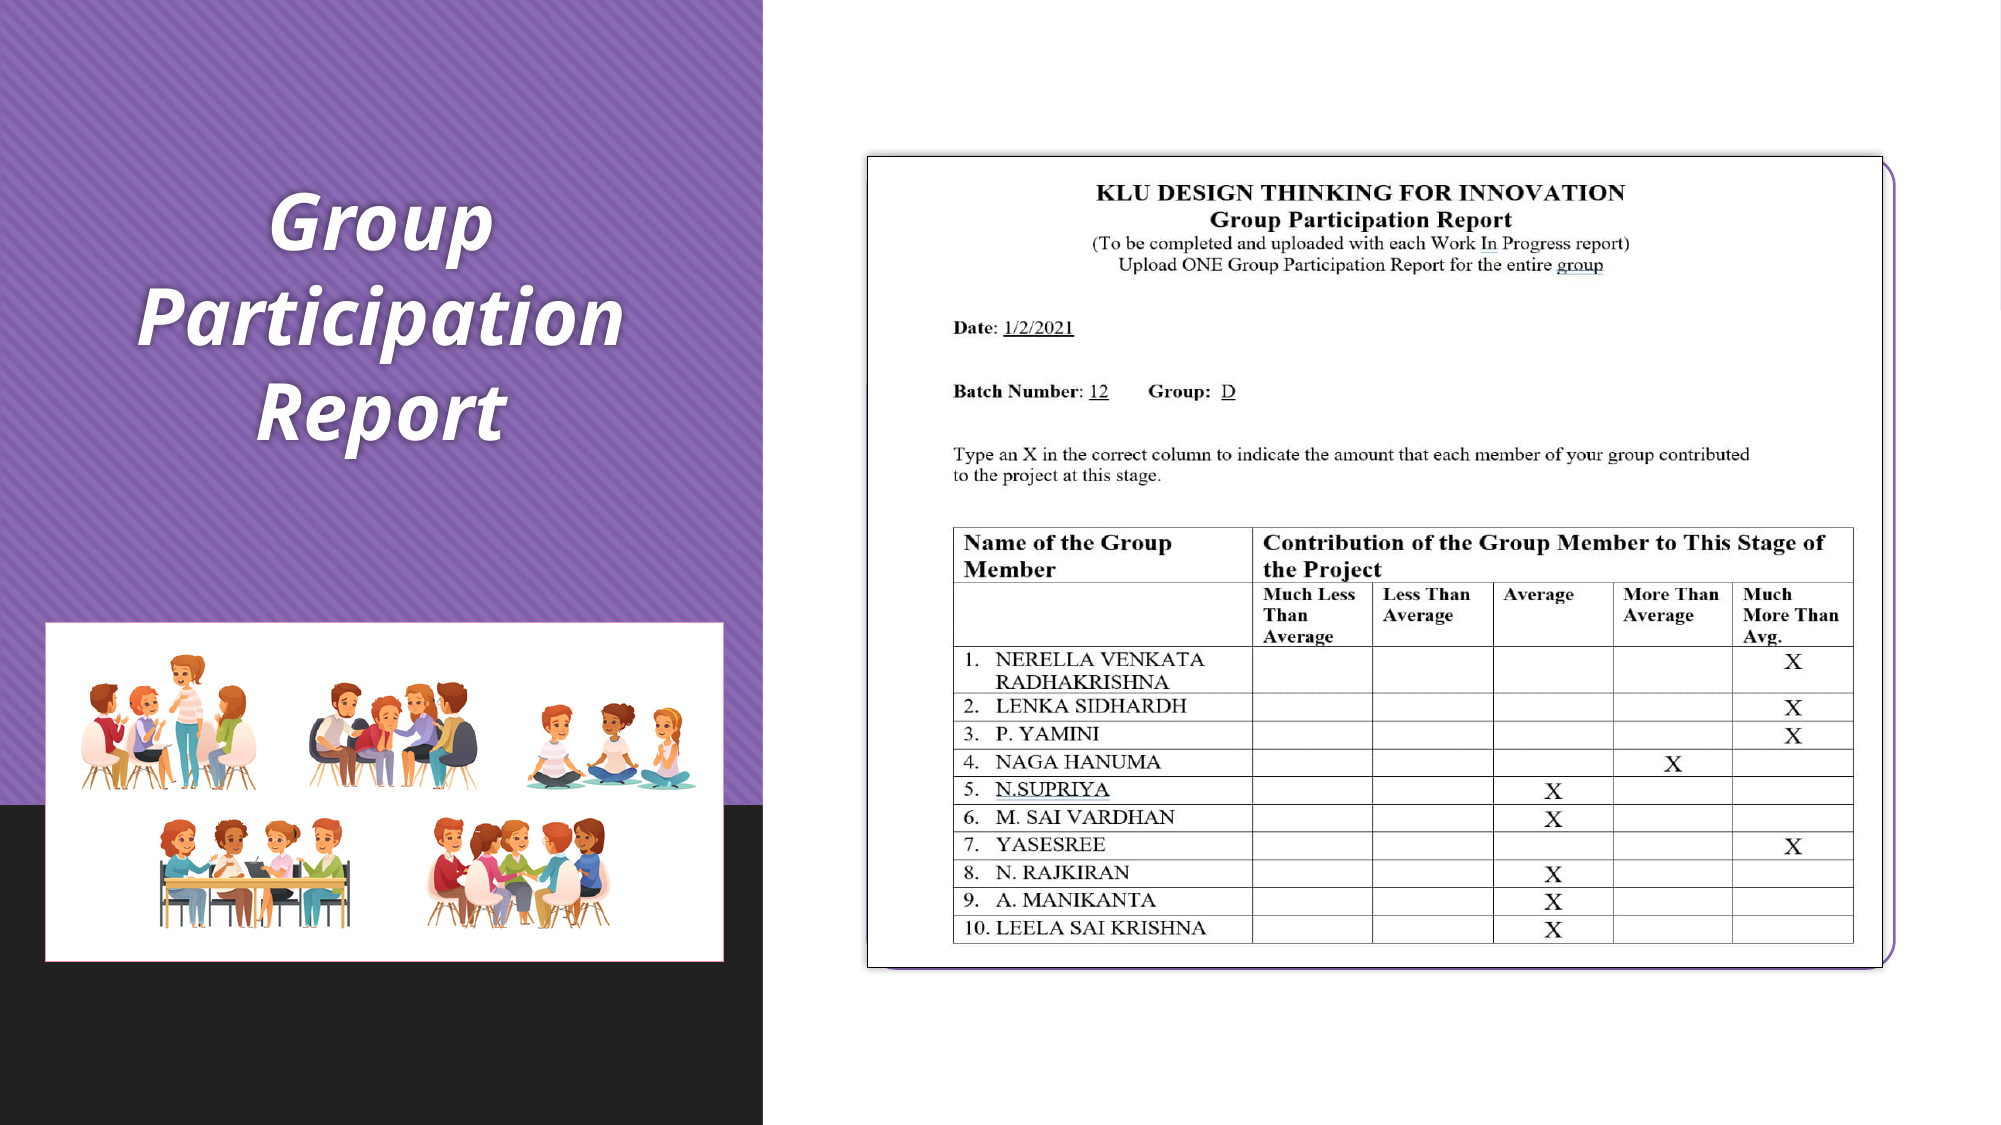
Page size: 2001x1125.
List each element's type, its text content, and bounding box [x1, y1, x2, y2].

text_box [0, 0, 762, 805]
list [867, 156, 1884, 968]
text_box [1888, 165, 1896, 960]
title Group Participation Report [24, 158, 739, 464]
text_box [762, 0, 2000, 1125]
picture [44, 622, 725, 962]
